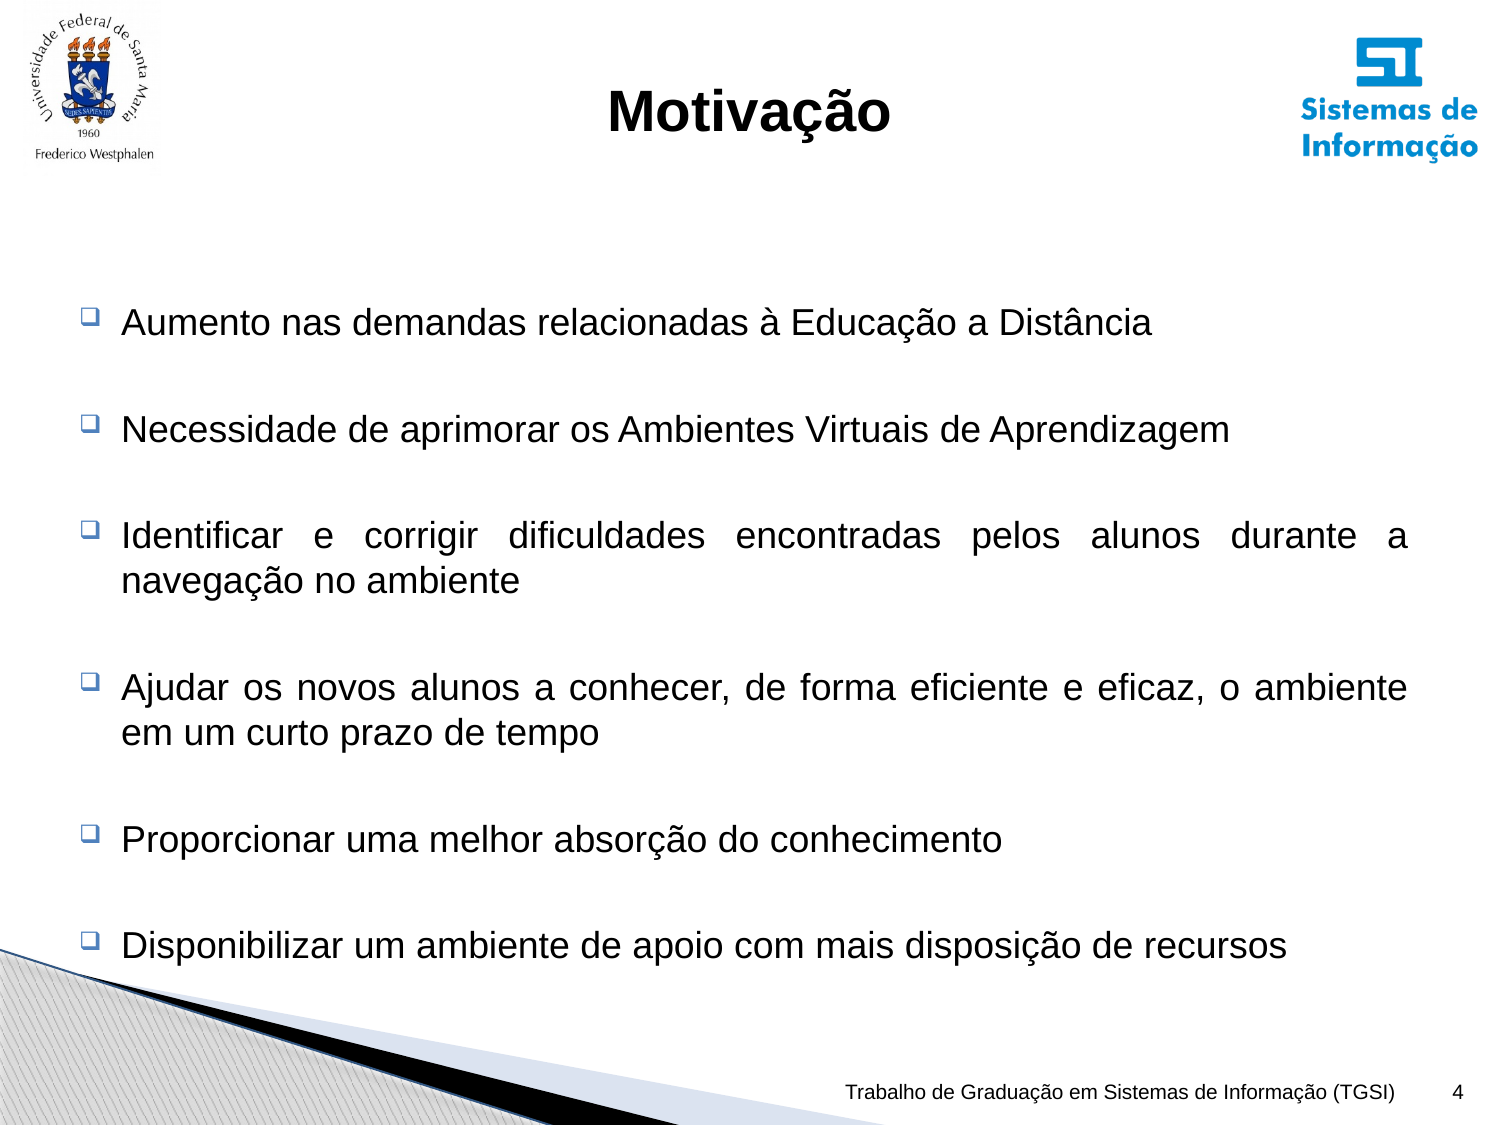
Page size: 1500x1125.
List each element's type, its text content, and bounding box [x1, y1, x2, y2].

slide_number 4 [1418, 1051, 1479, 1112]
text_box Motivação [230, 31, 1247, 185]
picture [1253, 0, 1500, 201]
list Aumento nas demandas relacionadas à Educação a Distância Necessidade de aprimorar os Ambientes Virtuais de Aprendizagem Identificar e corrigir dificuldades encontradas pelos alunos durante a navegação no ambiente Ajudar os novos alunos a conhecer, de forma eficiente e eficaz, o ambiente em um curto prazo de tempo Proporcionar uma melhor absorção do conhecimento Disponibilizar um ambiente de apoio com mais disposição de recursos [46, 290, 1423, 1093]
text_box Trabalho de Graduação em Sistemas de Informação (TGSI) [808, 1070, 1432, 1111]
picture [23, 0, 161, 177]
